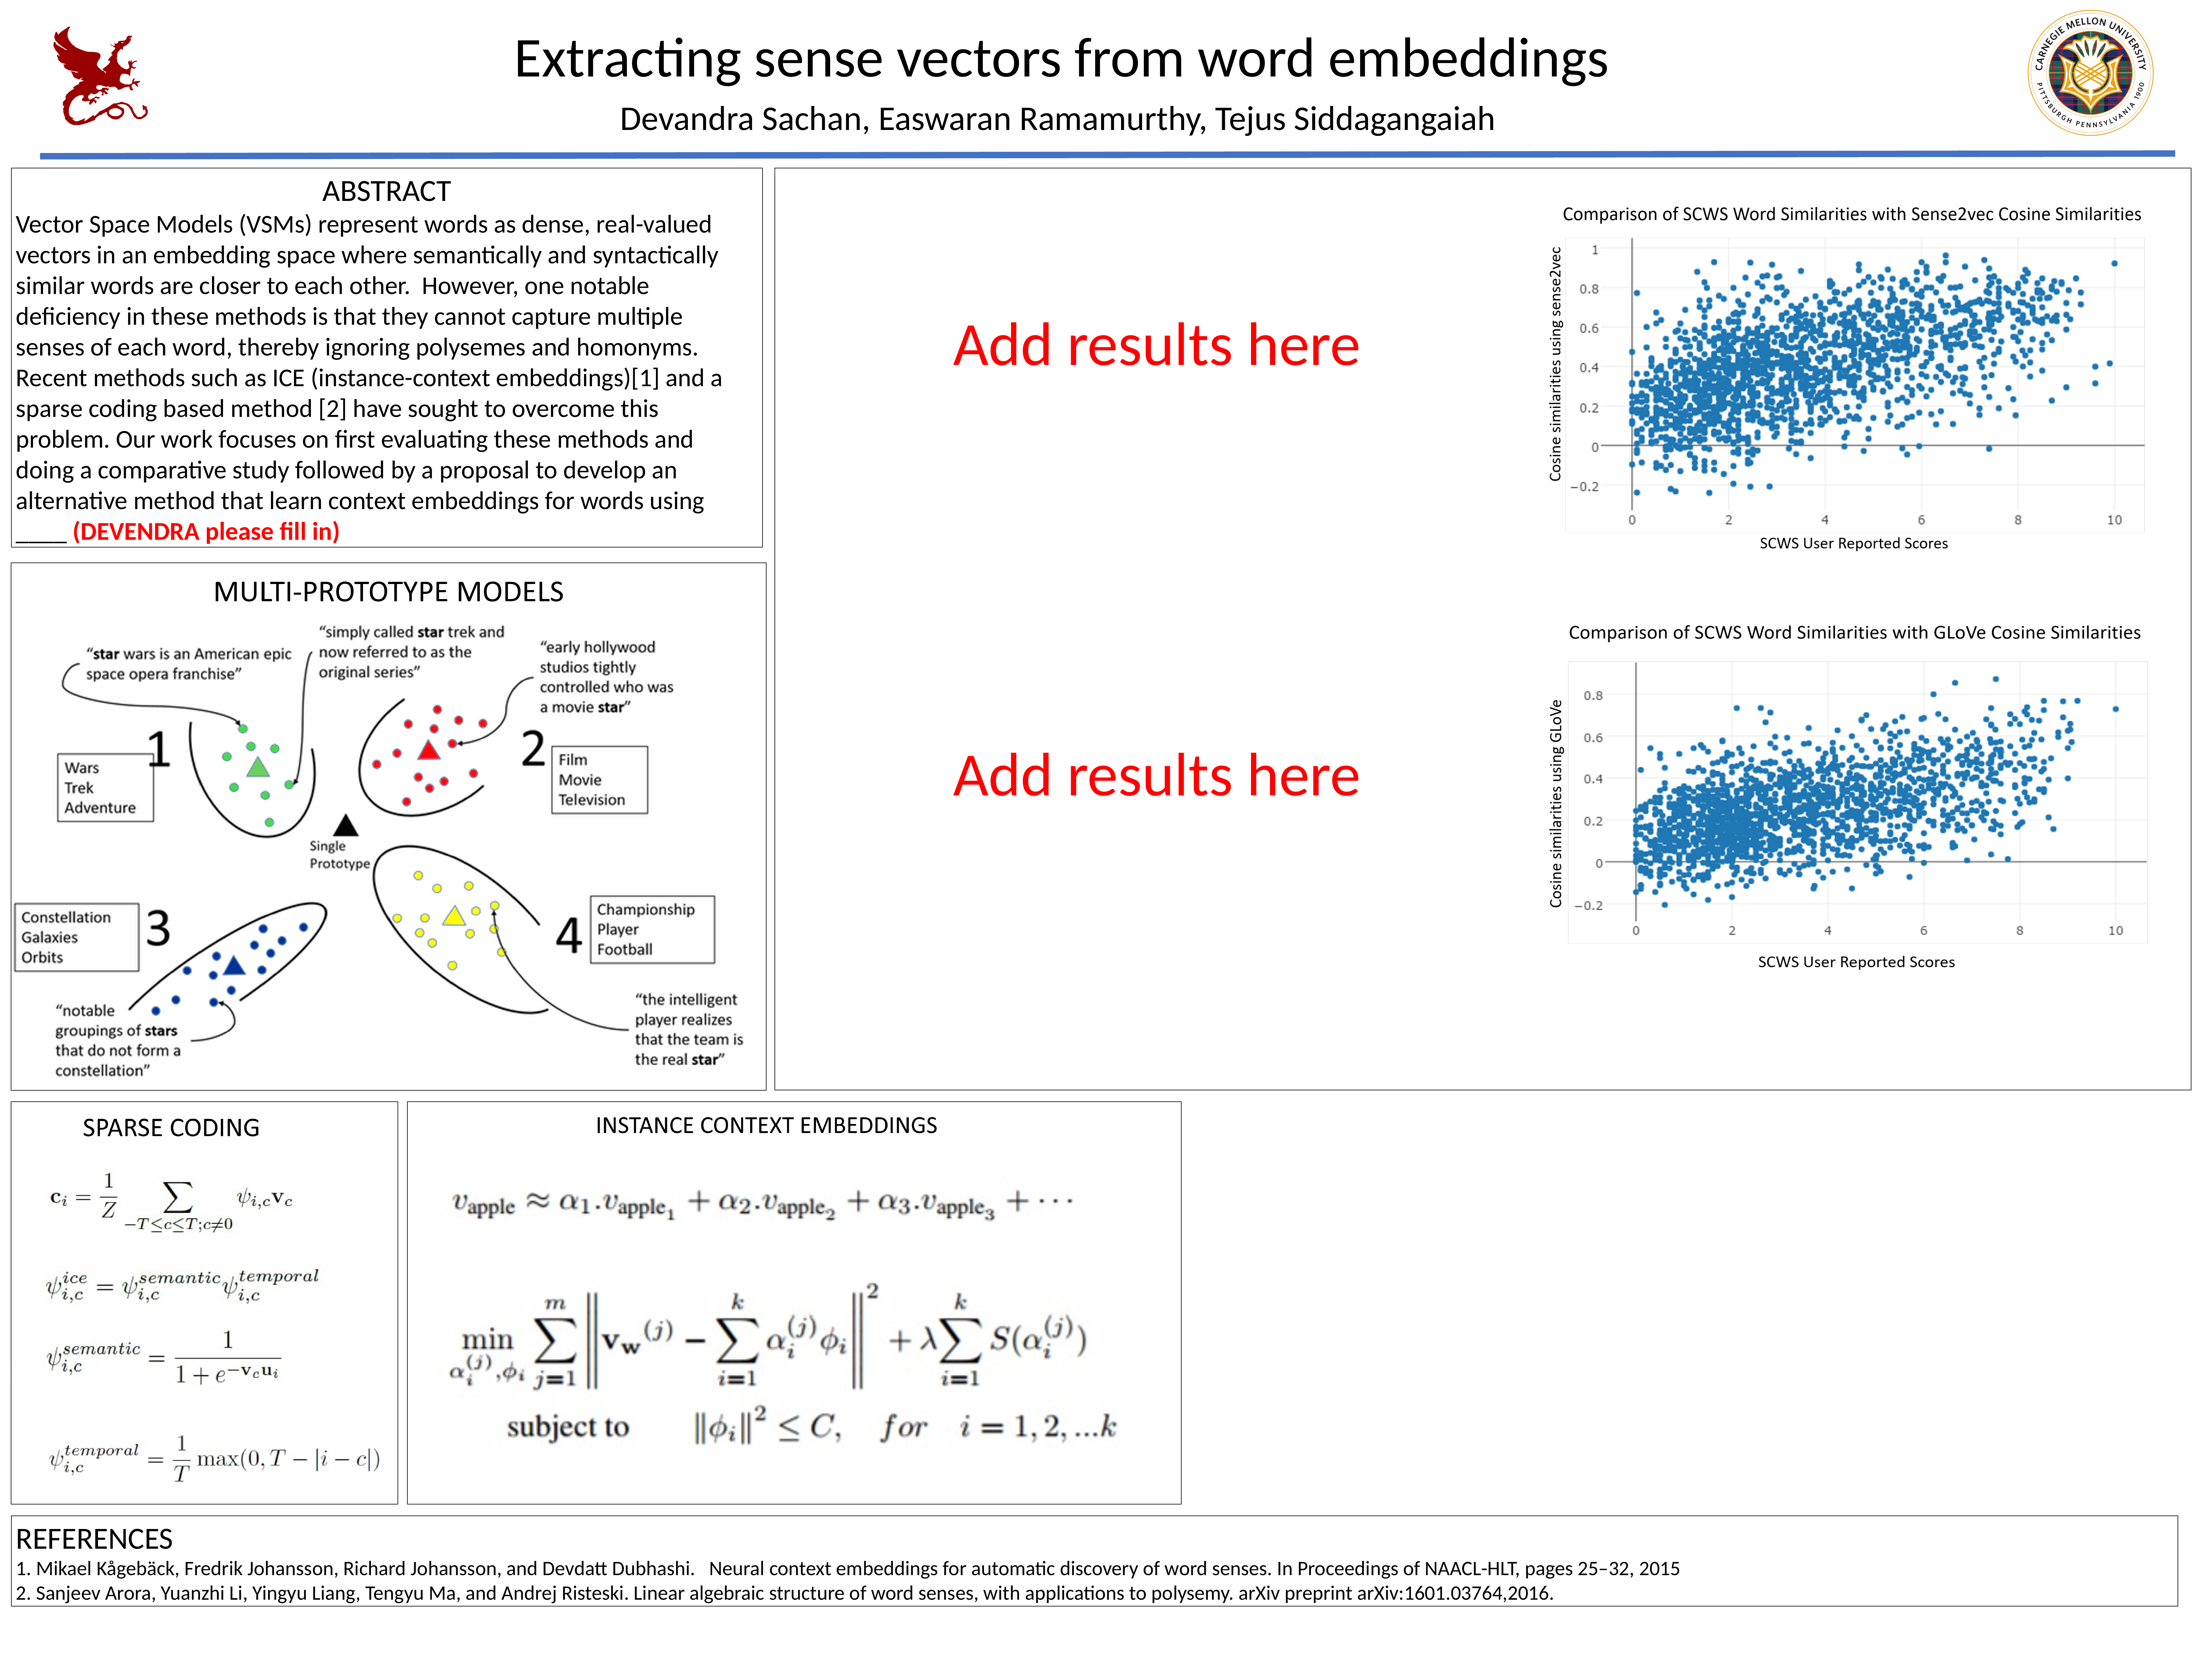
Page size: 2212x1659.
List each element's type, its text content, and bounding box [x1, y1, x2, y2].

text_box Add results here [948, 731, 1366, 810]
picture [1539, 196, 2154, 563]
text_box ABSTRACT Vector Space Models (VSMs) represent words as dense, real-valued vectors in an embedding space where semantically and syntactically similar words are closer to each other. However, one notable deficiency in these methods is that they cannot capture multiple senses of each word, thereby ignoring polysemes and homonyms. Recent methods such as ICE (instance-context embeddings)[1] and a sparse coding based method [2] have sought to overcome this problem. Our work focuses on first evaluating these methods and doing a comparative study followed by a proposal to develop an alternative method that learn context embeddings for words using ____ (DEVENDRA please fill in) [11, 168, 763, 547]
picture [408, 1102, 1181, 1504]
picture [11, 563, 766, 1090]
text_box REFERENCES 1. Mikael Kågebäck, Fredrik Johansson, Richard Johansson, and Devdatt Dubhashi. Neural context embeddings for automatic discovery of word senses. In Proceedings of NAACL-HLT, pages 25–32, 2015 2. Sanjeev Arora, Yuanzhi Li, Yingyu Liang, Tengyu Ma, and Andrej Risteski. Linear algebraic structure of word senses, with applications to polysemy. arXiv preprint arXiv:1601.03764,2016. [11, 1516, 2178, 1606]
picture [1539, 614, 2154, 982]
picture [53, 27, 148, 125]
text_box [40, 153, 2175, 156]
picture [2027, 10, 2154, 136]
text_box Add results here [948, 301, 1366, 380]
text_box [775, 168, 2191, 1090]
text_box Devandra Sachan, Easwaran Ramamurthy, Tejus Siddagangaiah [615, 93, 1509, 139]
text_box Extracting sense vectors from word embeddings [3, 18, 2027, 90]
picture [11, 1102, 398, 1504]
